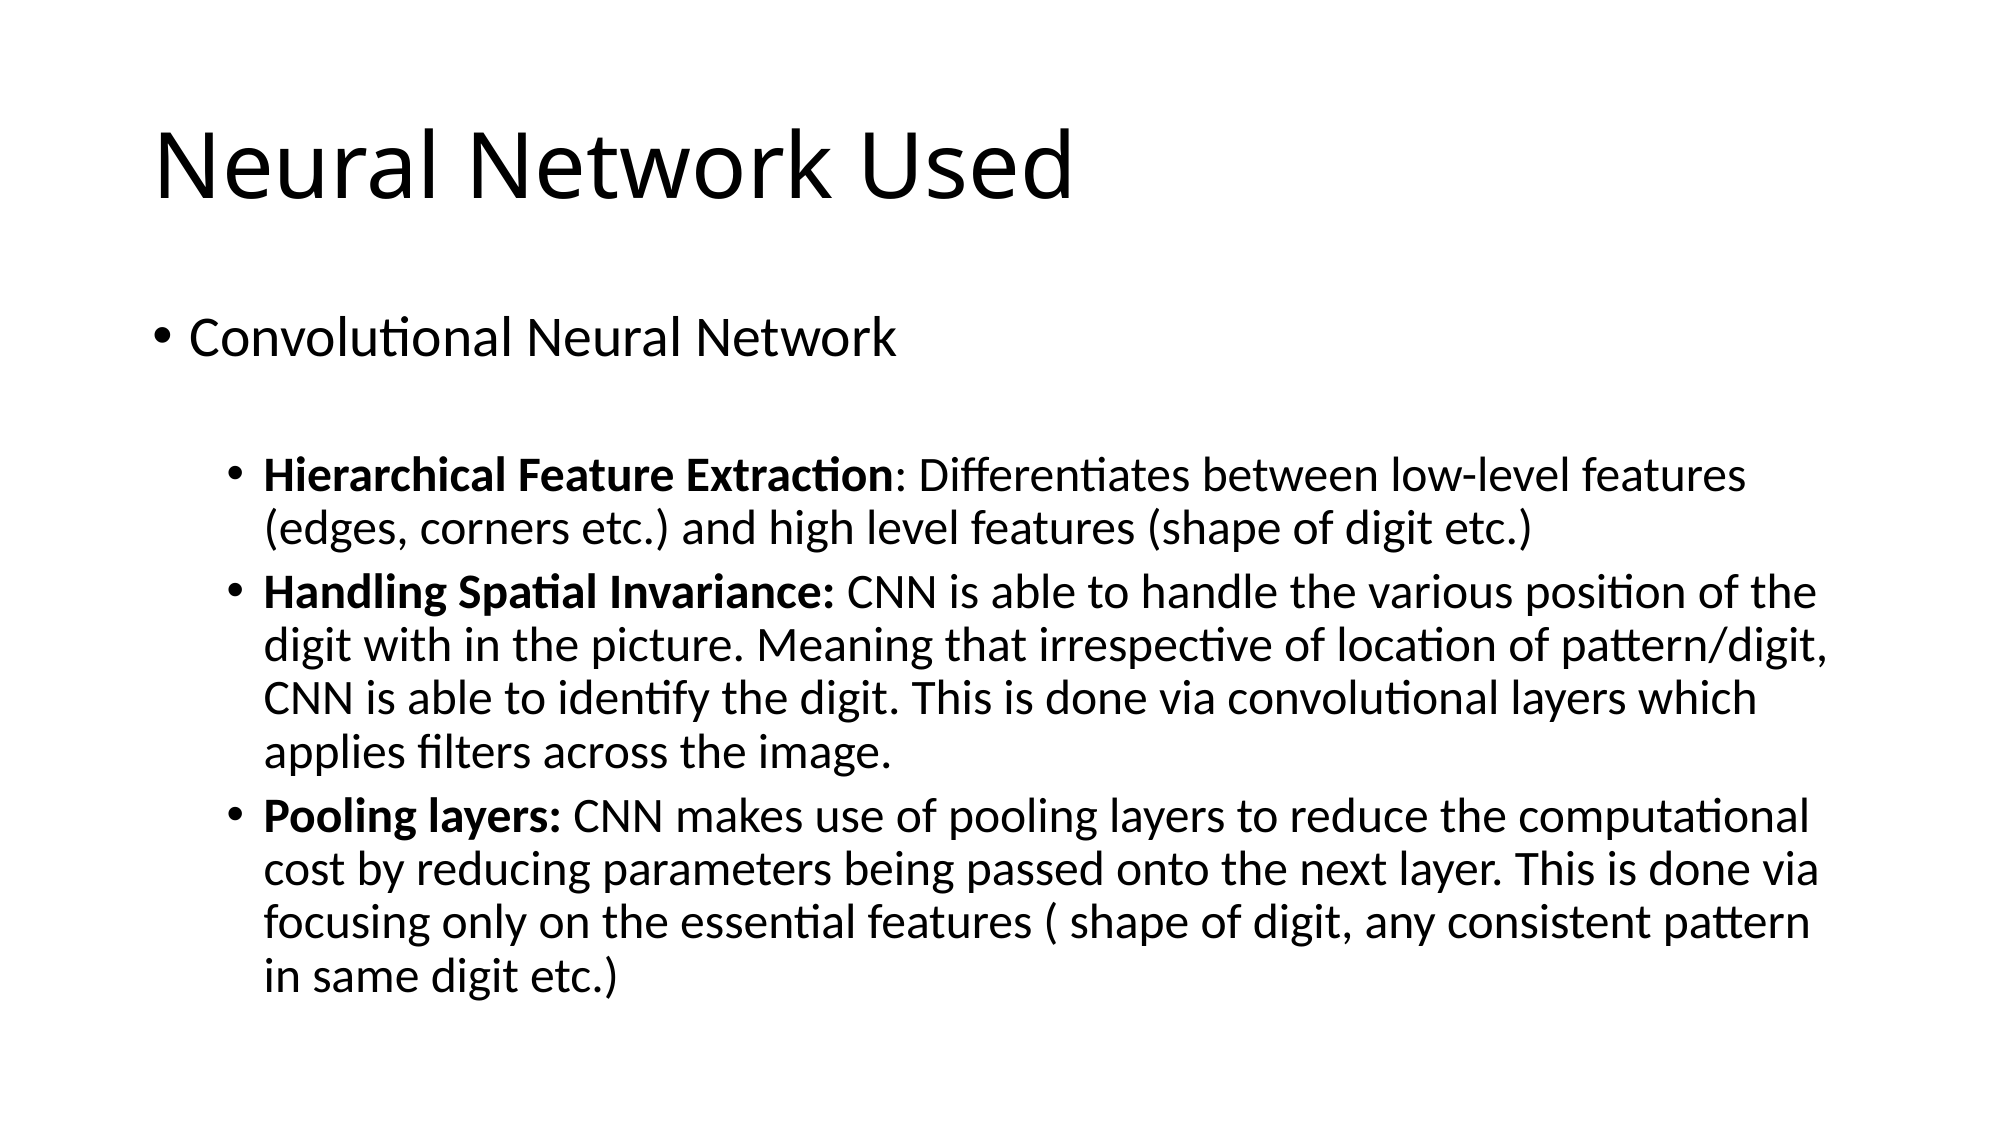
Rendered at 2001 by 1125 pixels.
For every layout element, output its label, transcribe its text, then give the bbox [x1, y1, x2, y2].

list Convolutional Neural Network Hierarchical Feature Extraction: Differentiates between low-level features (edges, corners etc.) and high level features (shape of digit etc.) Handling Spatial Invariance: CNN is able to handle the various position of the digit with in the picture. Meaning that irrespective of location of pattern/digit, CNN is able to identify the digit. This is done via convolutional layers which applies filters across the image. Pooling layers: CNN makes use of pooling layers to reduce the computational cost by reducing parameters being passed onto the next layer. This is done via focusing only on the essential features ( shape of digit, any consistent pattern in same digit etc.) [137, 299, 1863, 1014]
title Neural Network Used [137, 59, 1863, 278]
